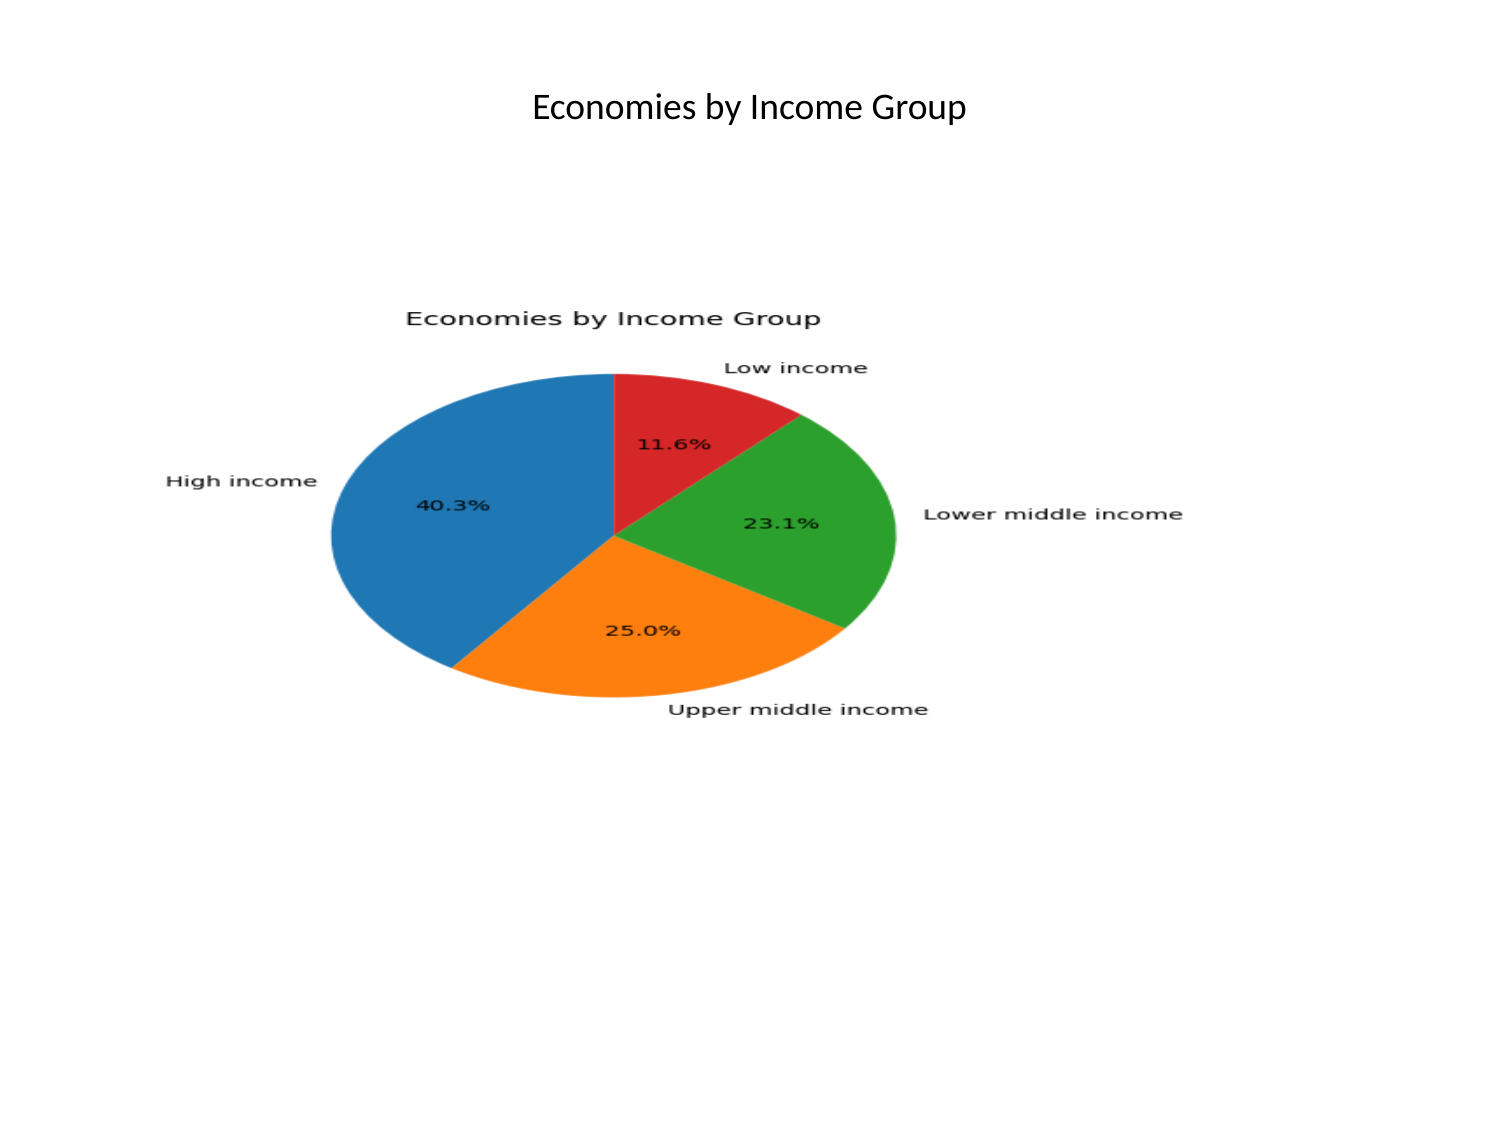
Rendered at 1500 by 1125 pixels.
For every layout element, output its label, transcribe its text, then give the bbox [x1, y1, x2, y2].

picture [149, 224, 1201, 826]
text_box Economies by Income Group [517, 74, 983, 135]
